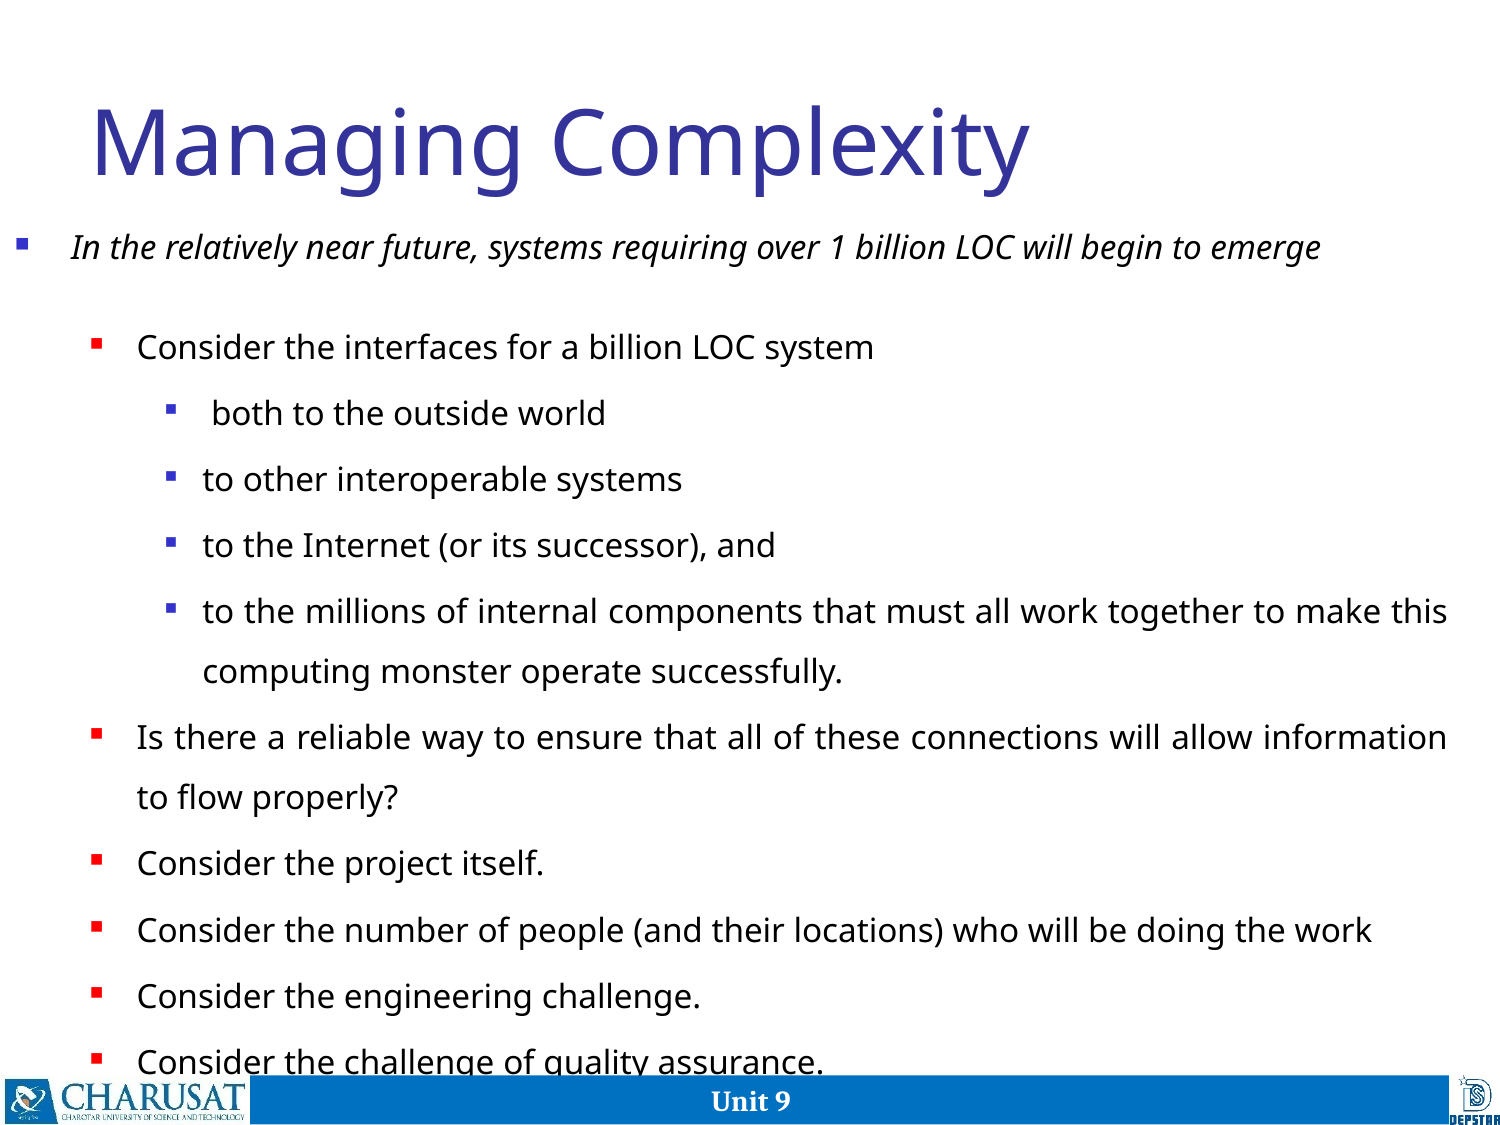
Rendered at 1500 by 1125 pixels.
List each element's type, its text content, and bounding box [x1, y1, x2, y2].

picture [1449, 1074, 1500, 1125]
text_box Unit 9 [251, 1075, 1447, 1125]
picture [0, 1075, 250, 1125]
title Managing Complexity [75, 45, 1425, 199]
list In the relatively near future, systems requiring over 1 billion LOC will begin to emerge Consider the interfaces for a billion LOC system both to the outside world to other interoperable systems to the Internet (or its successor), and to the millions of internal components that must all work together to make this computing monster operate successfully. Is there a reliable way to ensure that all of these connections will allow information to flow properly? Consider the project itself. Consider the number of people (and their locations) who will be doing the work Consider the engineering challenge. Consider the challenge of quality assurance. [0, 199, 1465, 942]
